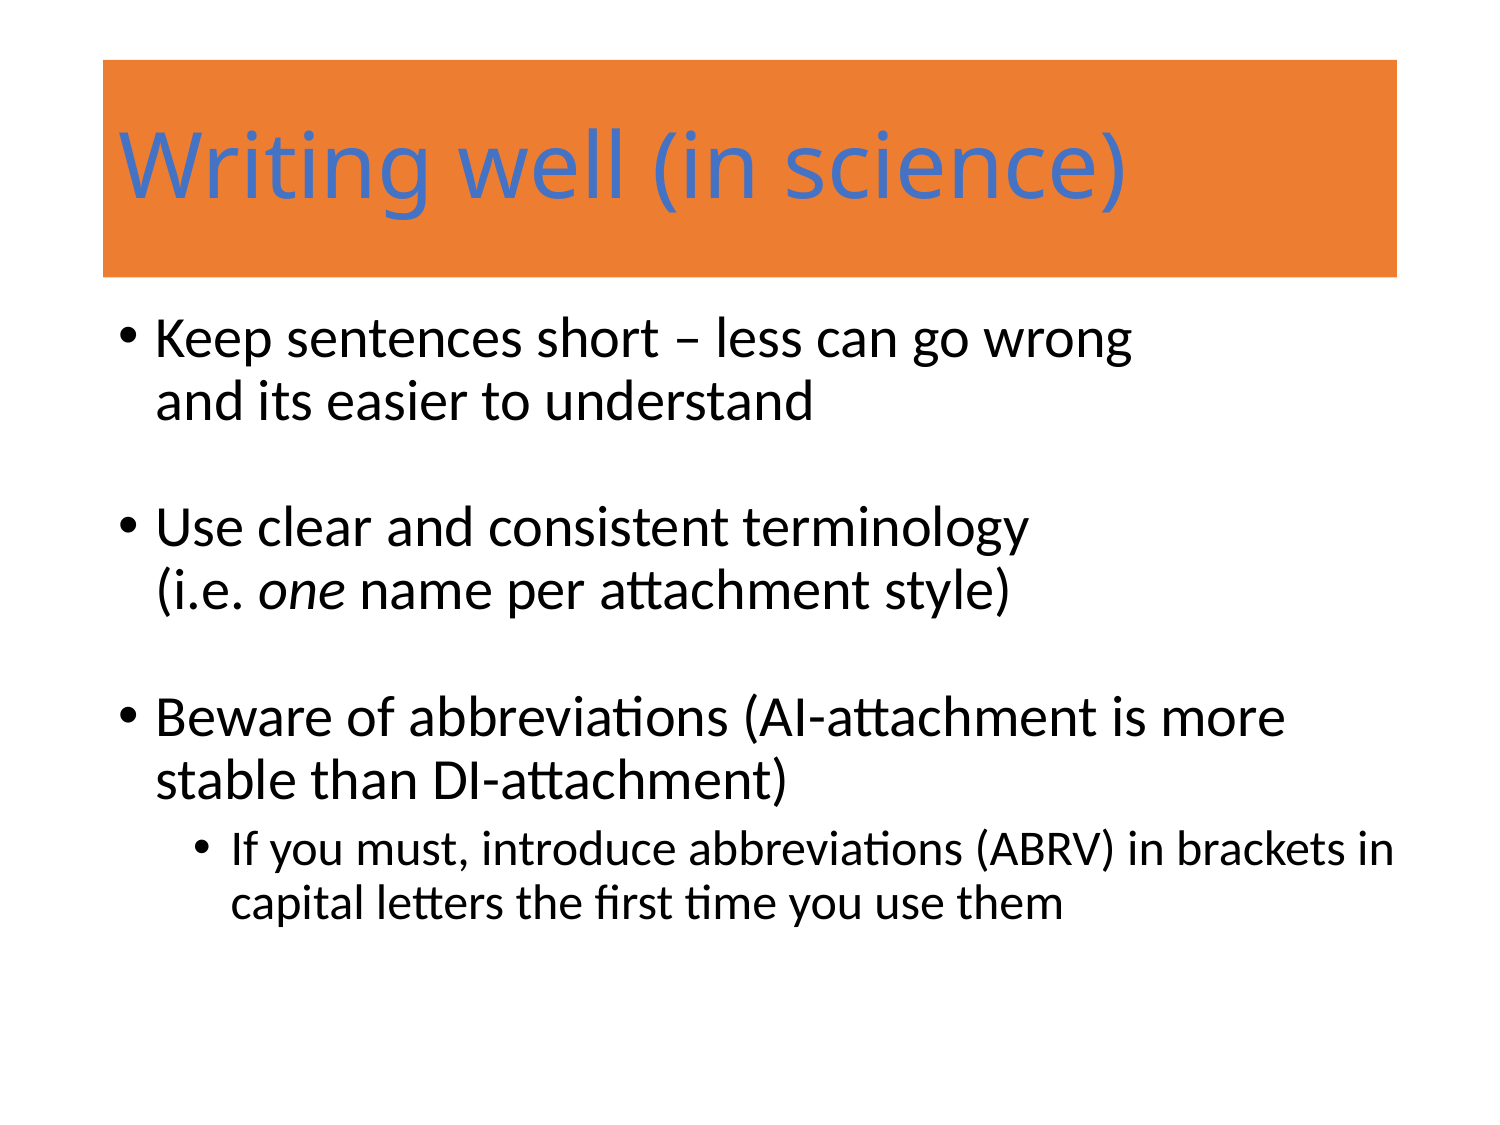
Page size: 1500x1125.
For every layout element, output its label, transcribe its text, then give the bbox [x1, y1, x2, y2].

title Writing well (in science) [103, 59, 1397, 278]
list Keep sentences short – less can go wrong and its easier to understand Use clear and consistent terminology (i.e. one name per attachment style) Beware of abbreviations (AI-attachment is more stable than DI-attachment) If you must, introduce abbreviations (ABRV) in brackets in capital letters the first time you use them [103, 299, 1451, 1066]
